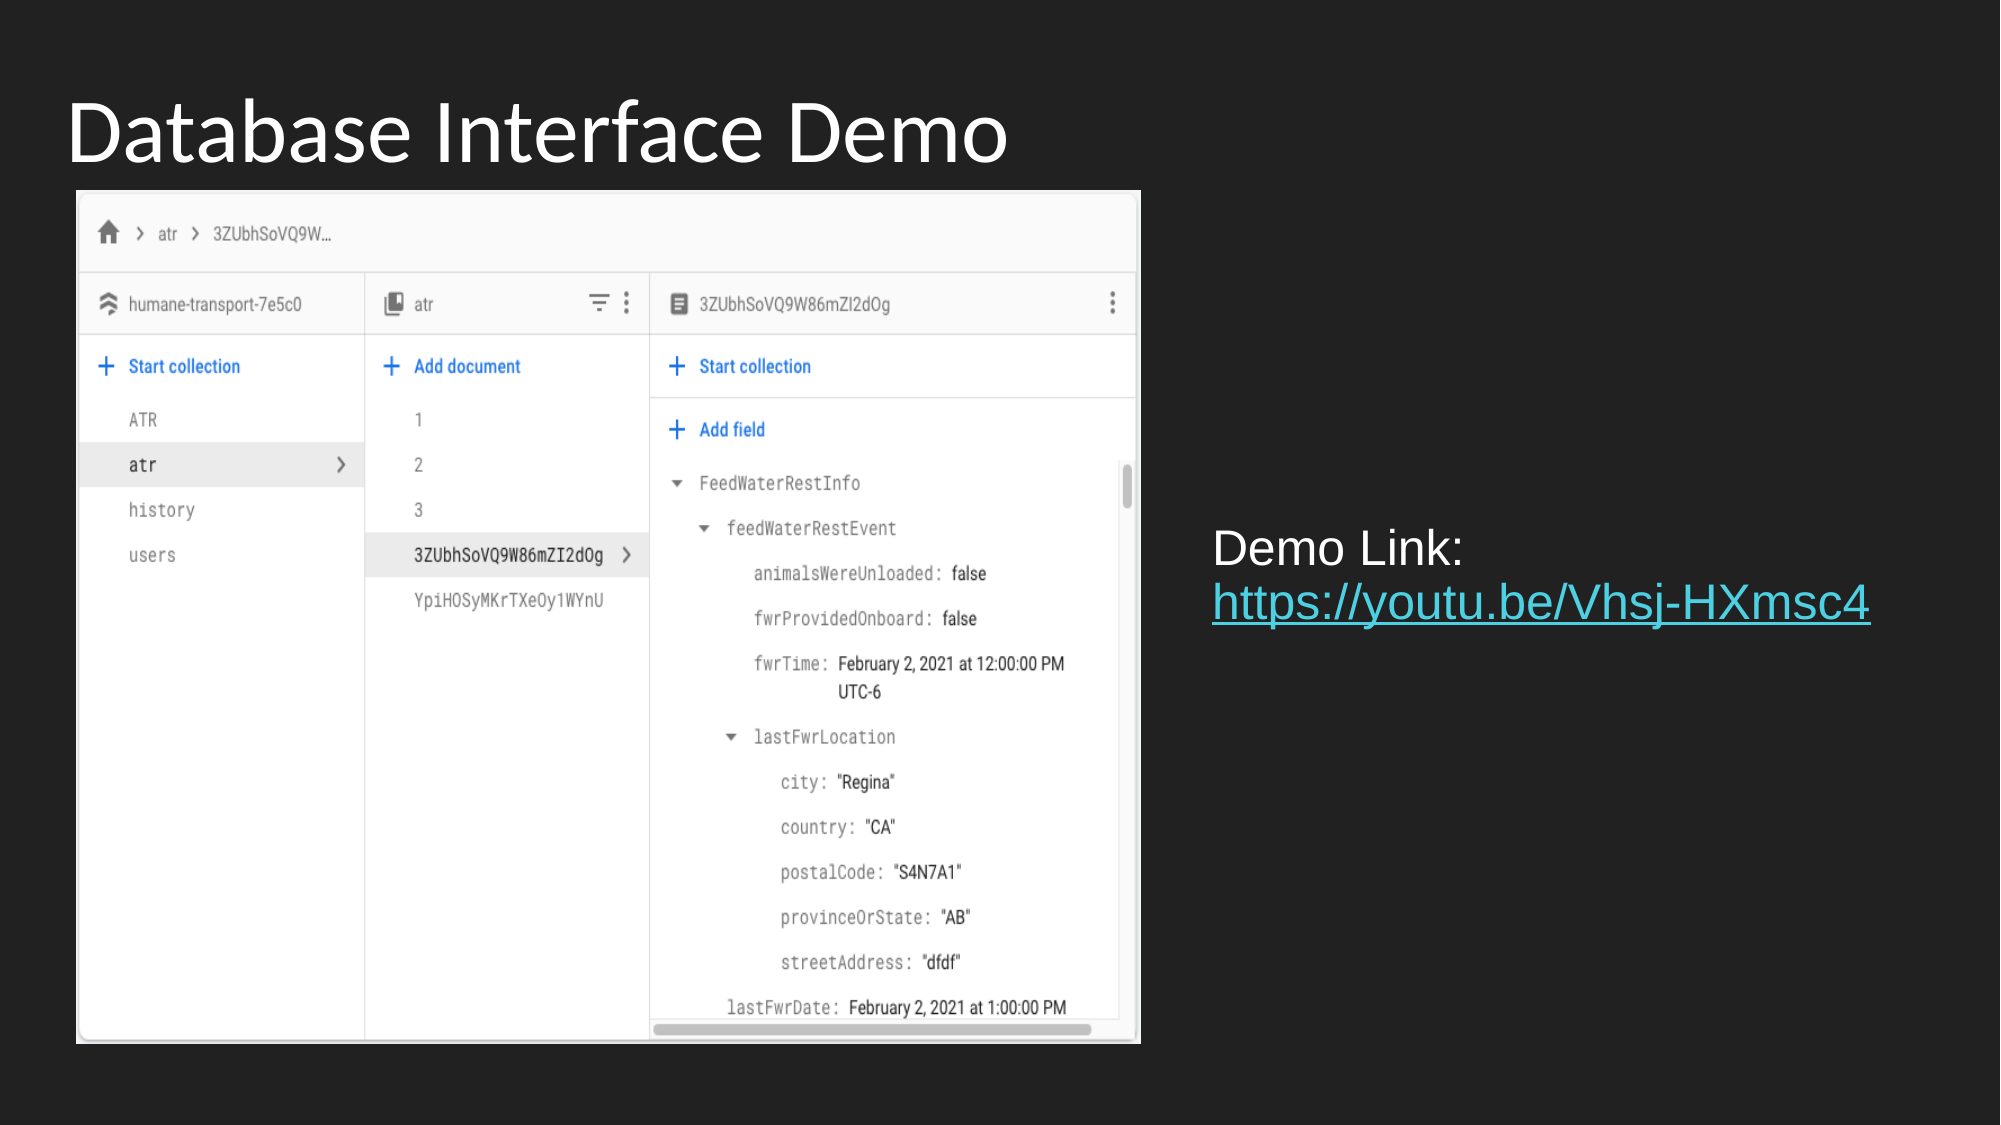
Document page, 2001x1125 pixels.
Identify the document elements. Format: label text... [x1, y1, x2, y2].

picture [76, 190, 1141, 1044]
title Database Interface Demo [51, 23, 1057, 242]
text_box Demo Link: https://youtu.be/Vhsj-HXmsc4 [1197, 507, 1929, 700]
